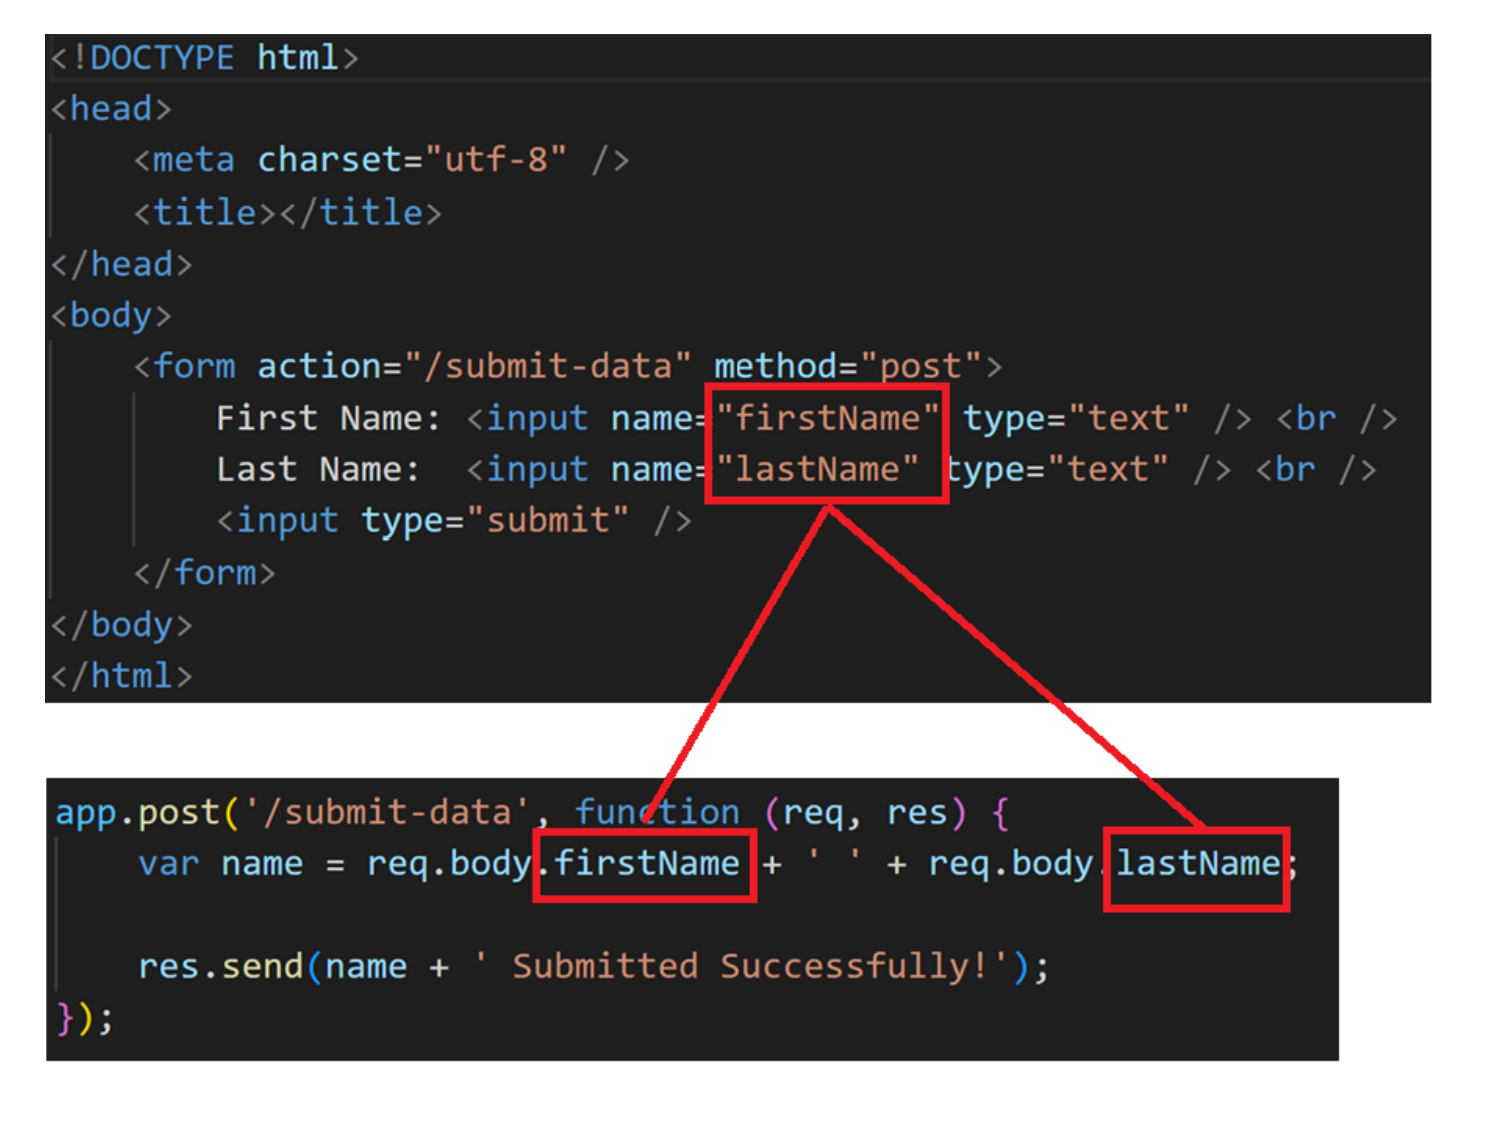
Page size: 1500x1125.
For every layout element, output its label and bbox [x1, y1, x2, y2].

picture [45, 34, 1455, 1091]
